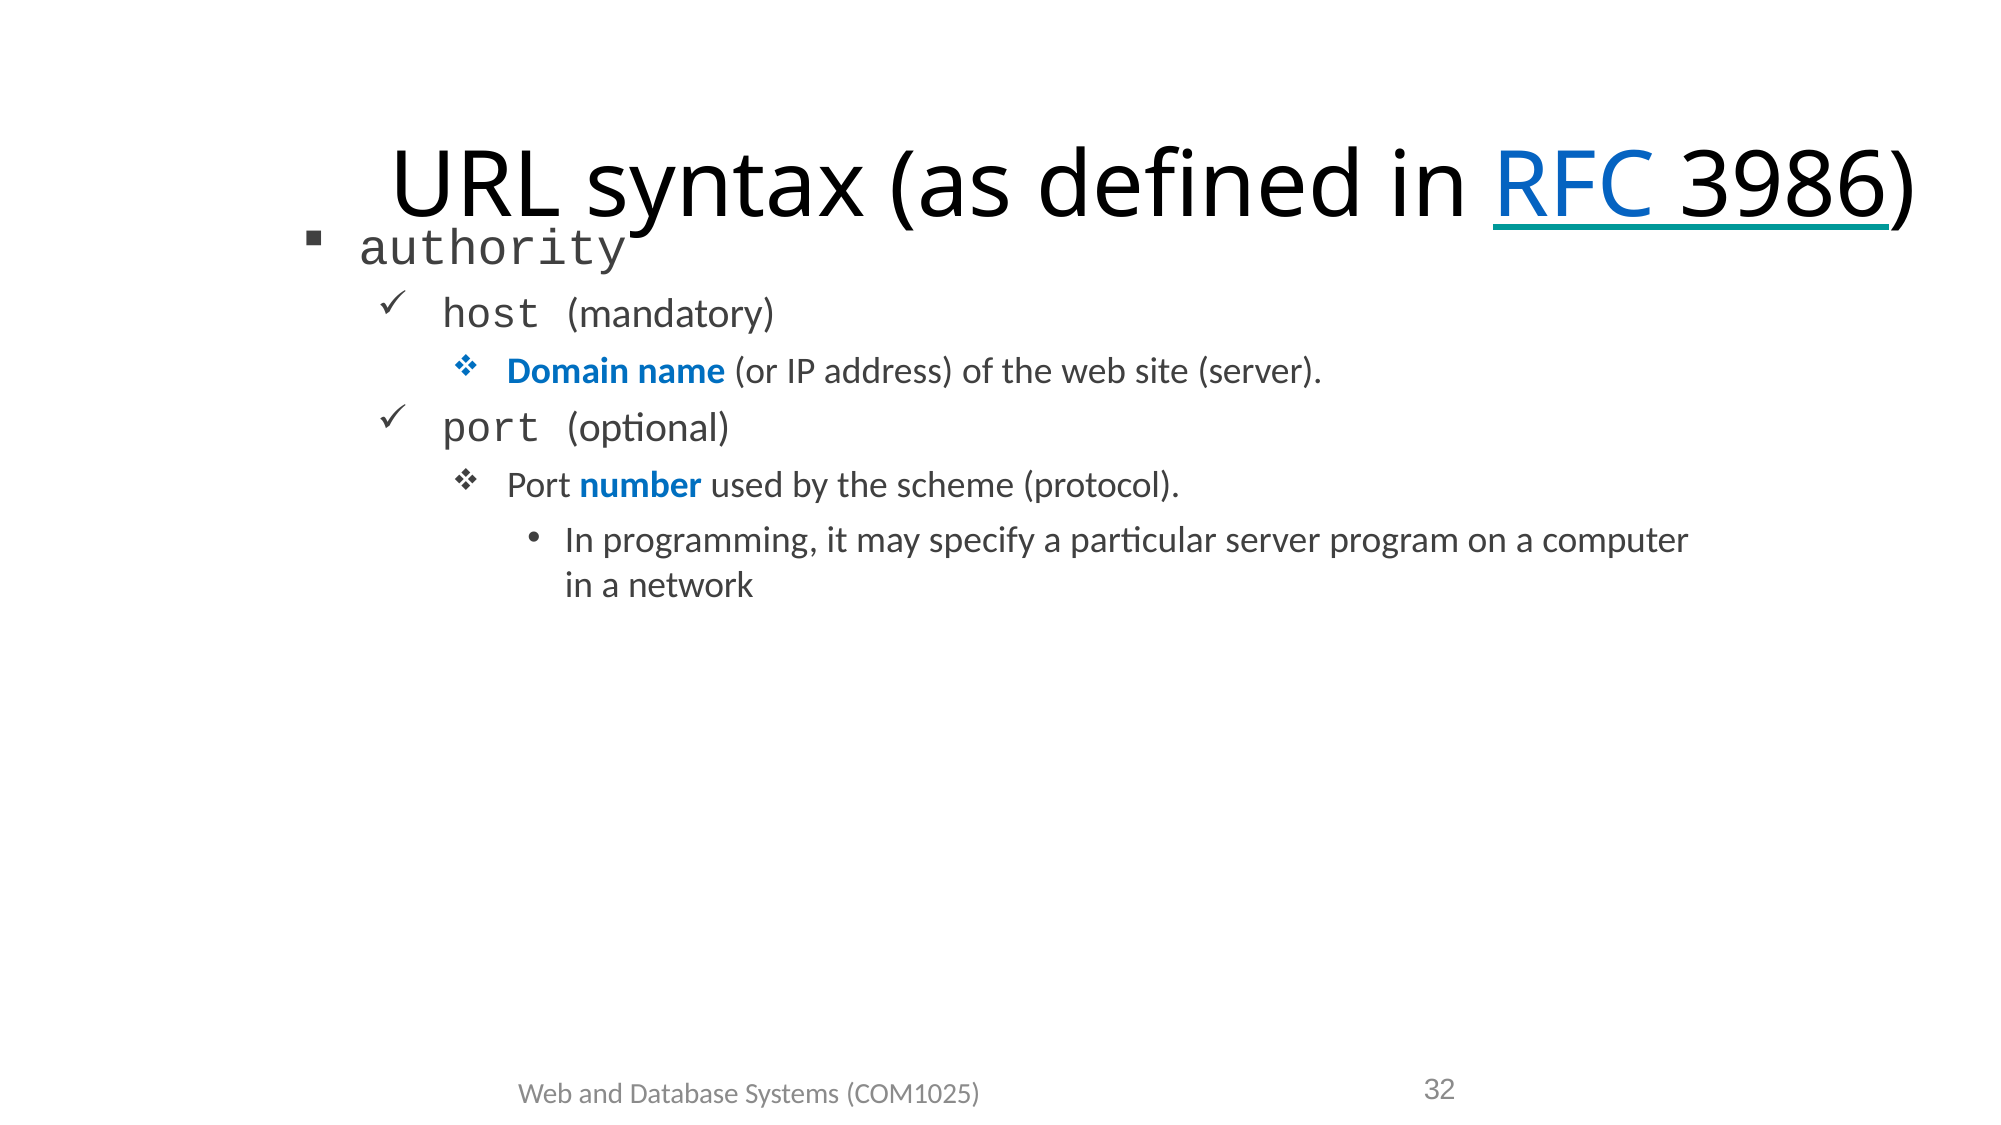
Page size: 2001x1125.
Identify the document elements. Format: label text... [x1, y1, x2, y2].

title URL syntax (as defined in RFC 3986) [387, 55, 2000, 282]
text_box authority host (mandatory) Domain name (or IP address) of the web site (server). port (optional) Port number used by the scheme (protocol). In programming, it may specify a particular server program on a computer in a network [300, 199, 1698, 605]
footer Web and Database Systems (COM1025) [511, 767, 985, 1125]
slide_number 32 [1408, 762, 1456, 1125]
